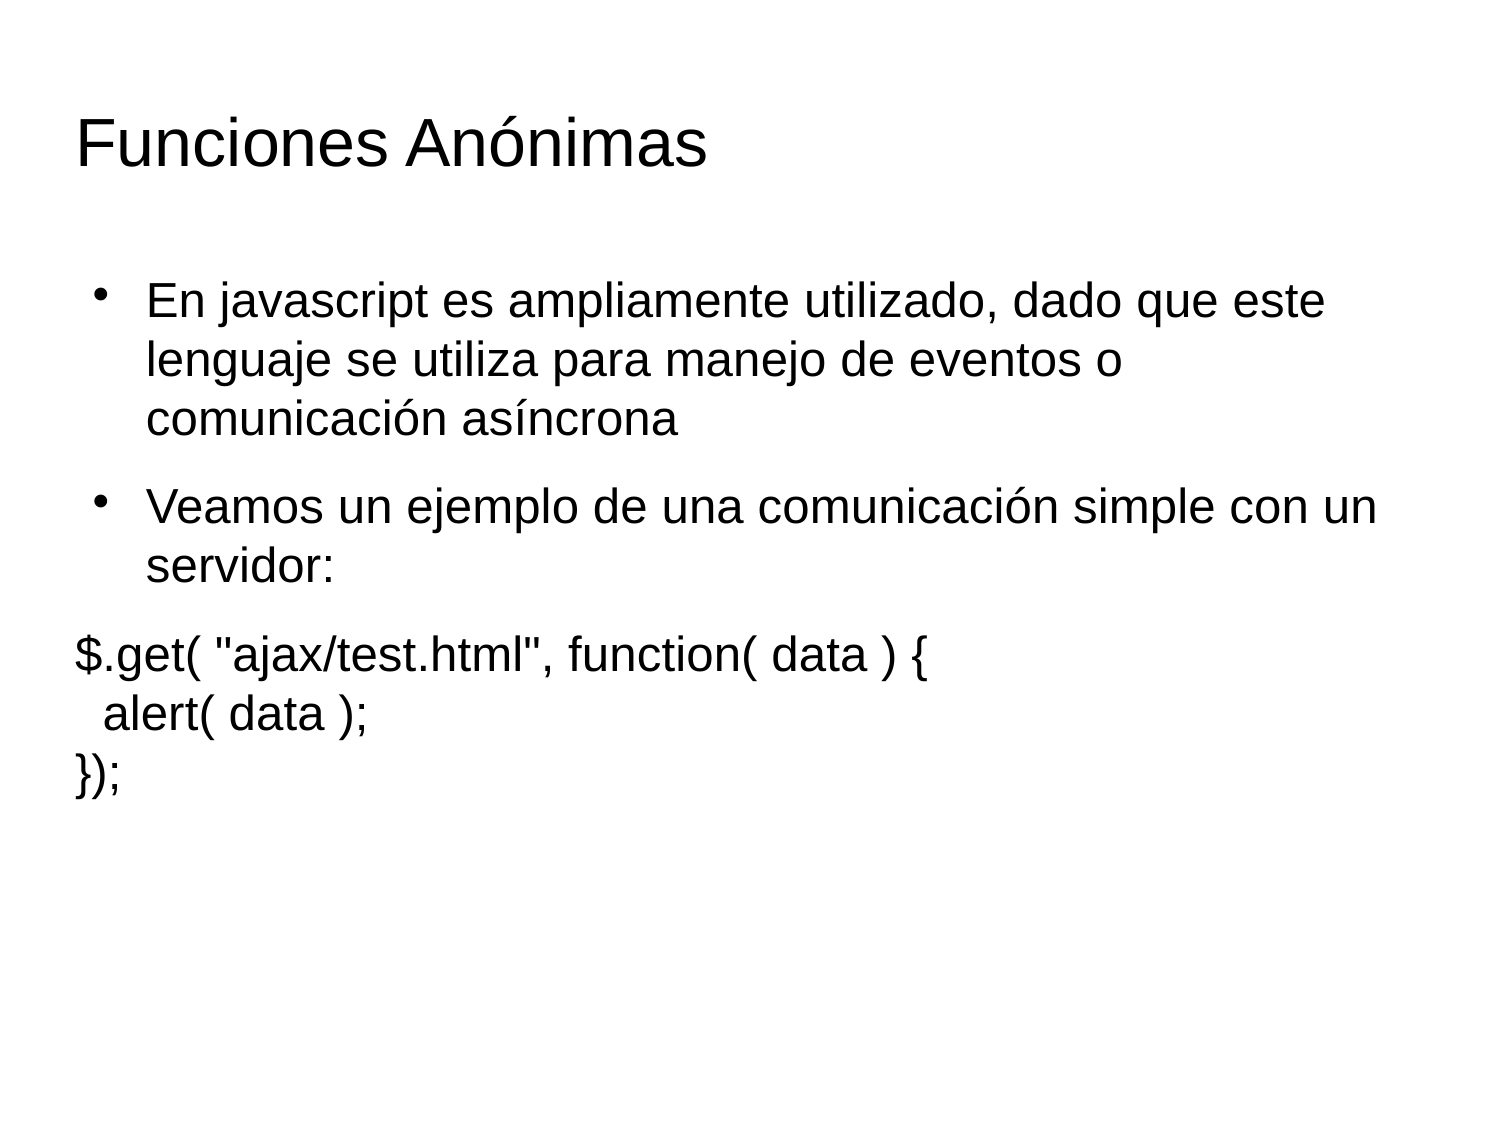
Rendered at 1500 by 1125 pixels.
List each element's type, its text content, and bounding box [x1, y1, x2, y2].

text_box En javascript es ampliamente utilizado, dado que este lenguaje se utiliza para manejo de eventos o comunicación asíncrona Veamos un ejemplo de una comunicación simple con un servidor: $.get( "ajax/test.html", function( data ) { alert( data ); }); [74, 267, 1425, 920]
text_box Funciones Anónimas [75, 85, 1147, 193]
